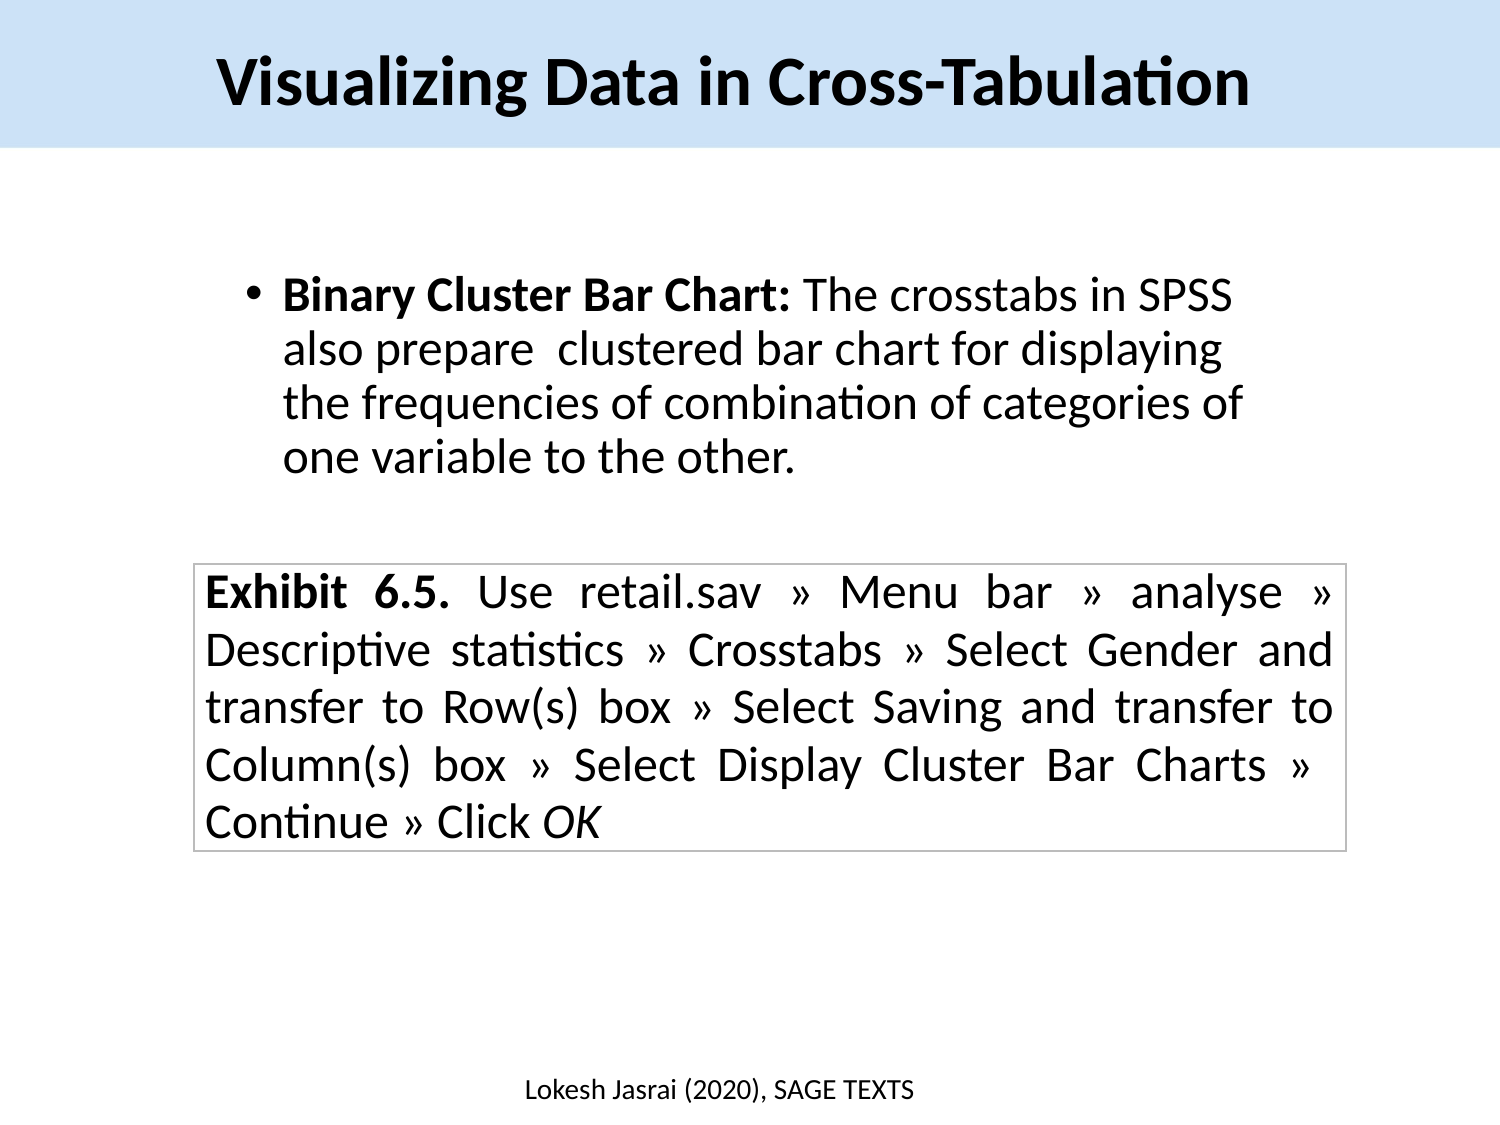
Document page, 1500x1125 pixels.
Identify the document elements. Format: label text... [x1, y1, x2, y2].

table_header Exhibit 6.5. Use retail.sav » Menu bar » analyse » Descriptive statistics » Crosstabs » Select Gender and transfer to Row(s) box » Select Saving and transfer to Column(s) box » Select Display Cluster Bar Charts » Continue » Click OK [195, 565, 1345, 850]
text_box Visualizing Data in Cross-Tabulation [157, 36, 1328, 106]
footer Lokesh Jasrai (2020), SAGE TEXTS [452, 1063, 988, 1124]
picture [0, 0, 1500, 1125]
text_box Binary Cluster Bar Chart: The crosstabs in SPSS also prepare clustered bar chart for displaying the frequencies of combination of categories of one variable to the other. [230, 261, 1310, 529]
